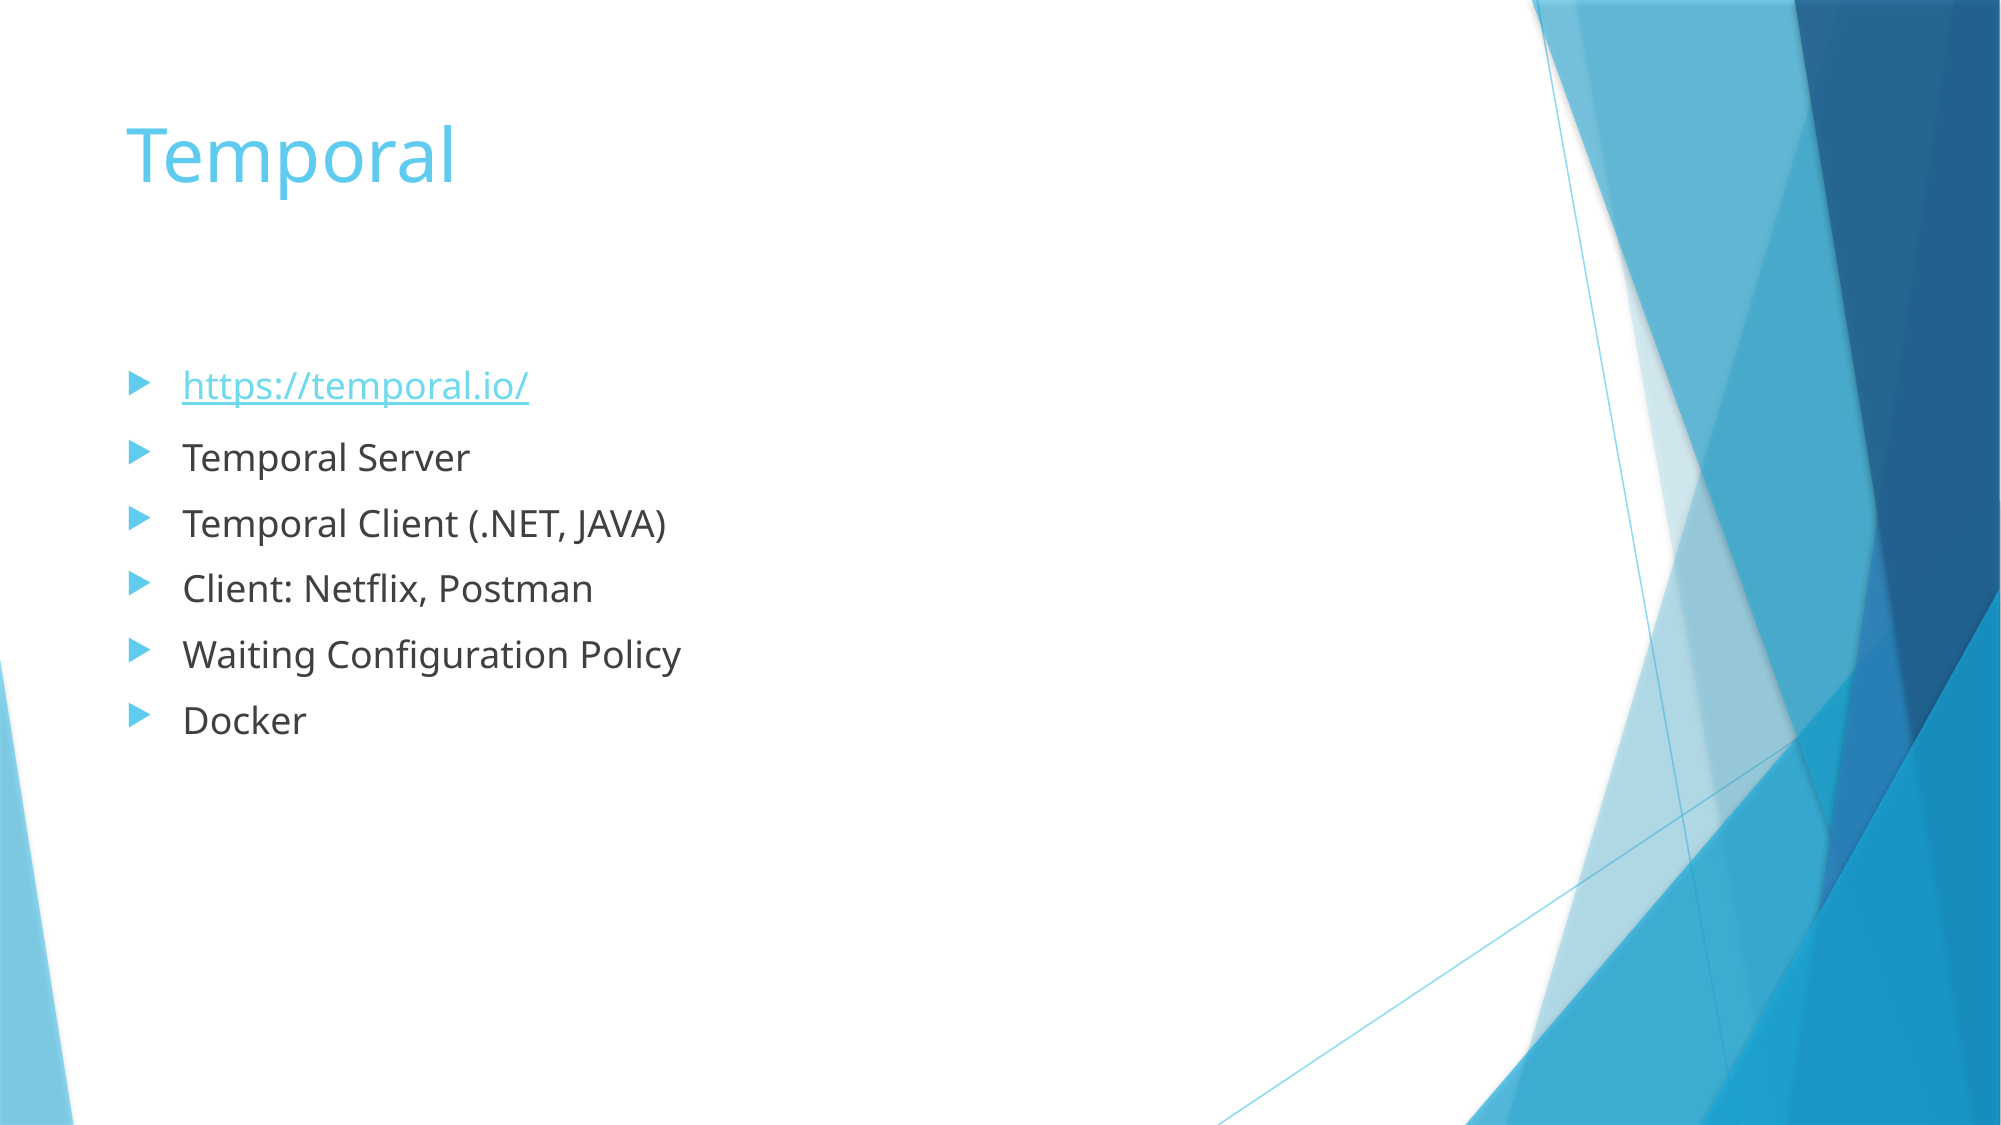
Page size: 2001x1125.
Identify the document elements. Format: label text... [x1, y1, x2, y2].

title Temporal [111, 99, 1522, 317]
list https://temporal.io/ Temporal Server Temporal Client (.NET, JAVA) Client: Netflix, Postman Waiting Configuration Policy Docker [111, 354, 1522, 992]
